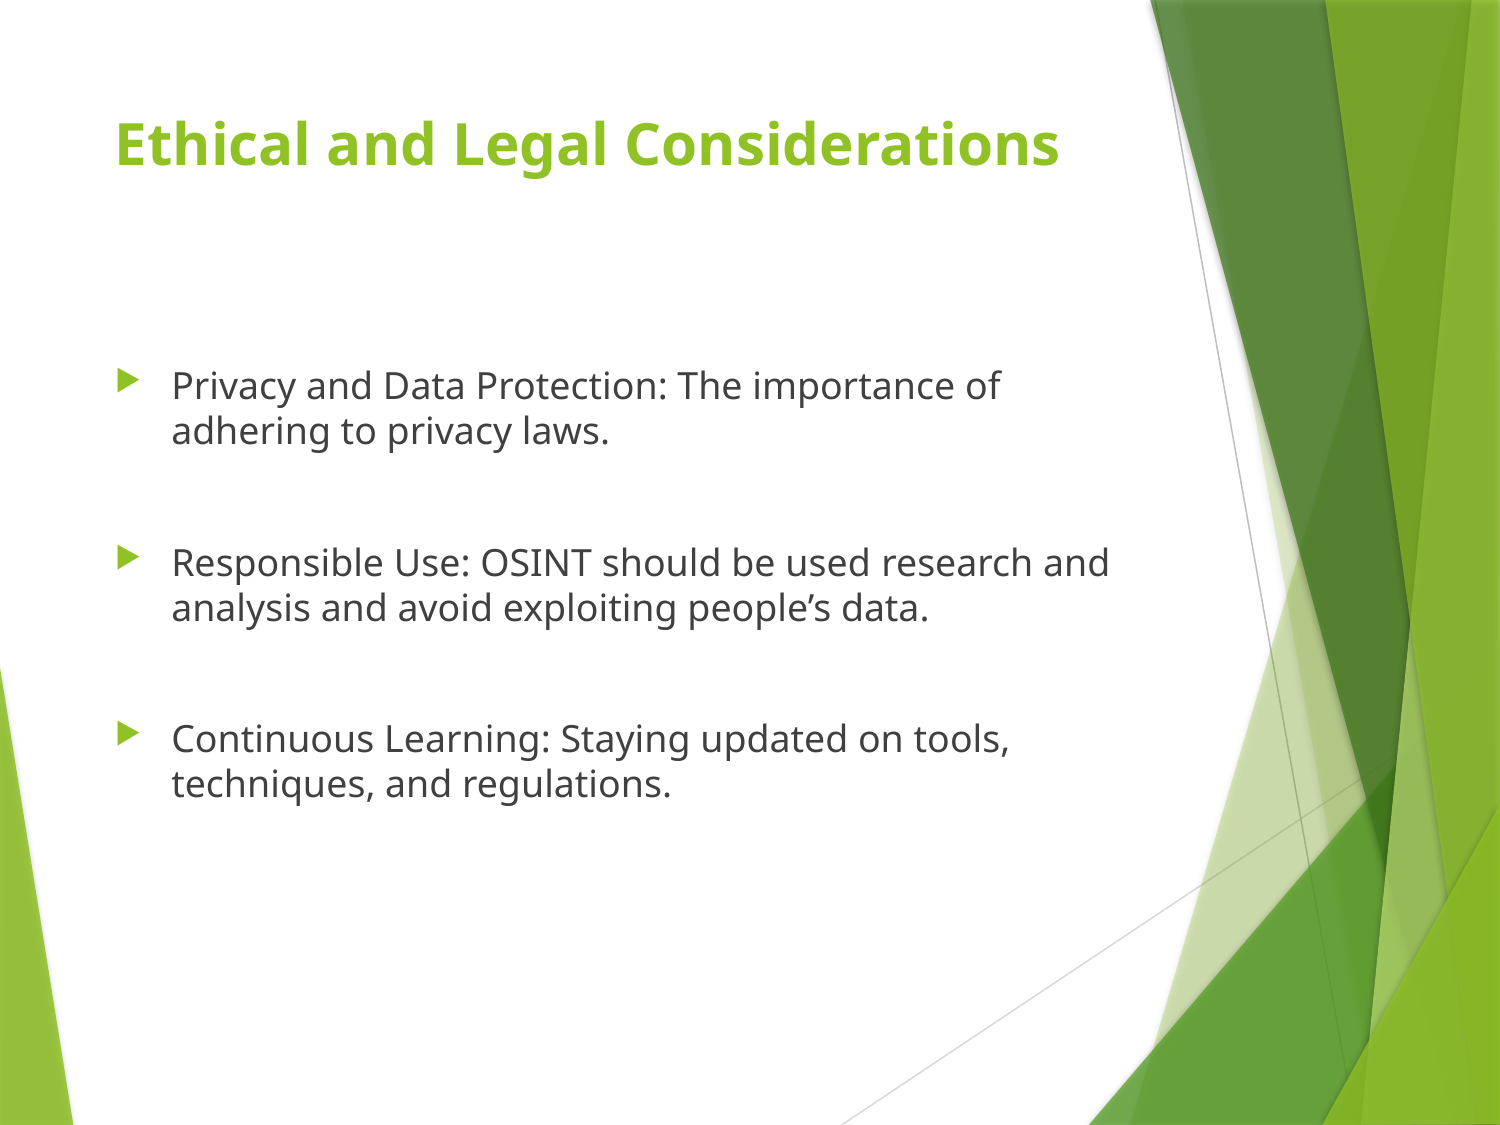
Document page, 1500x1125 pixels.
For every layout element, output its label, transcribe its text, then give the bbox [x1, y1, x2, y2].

title Ethical and Legal Considerations [99, 99, 1142, 317]
list Privacy and Data Protection: The importance of adhering to privacy laws. Responsible Use: OSINT should be used research and analysis and avoid exploiting people’s data. Continuous Learning: Staying updated on tools, techniques, and regulations. [99, 354, 1142, 992]
